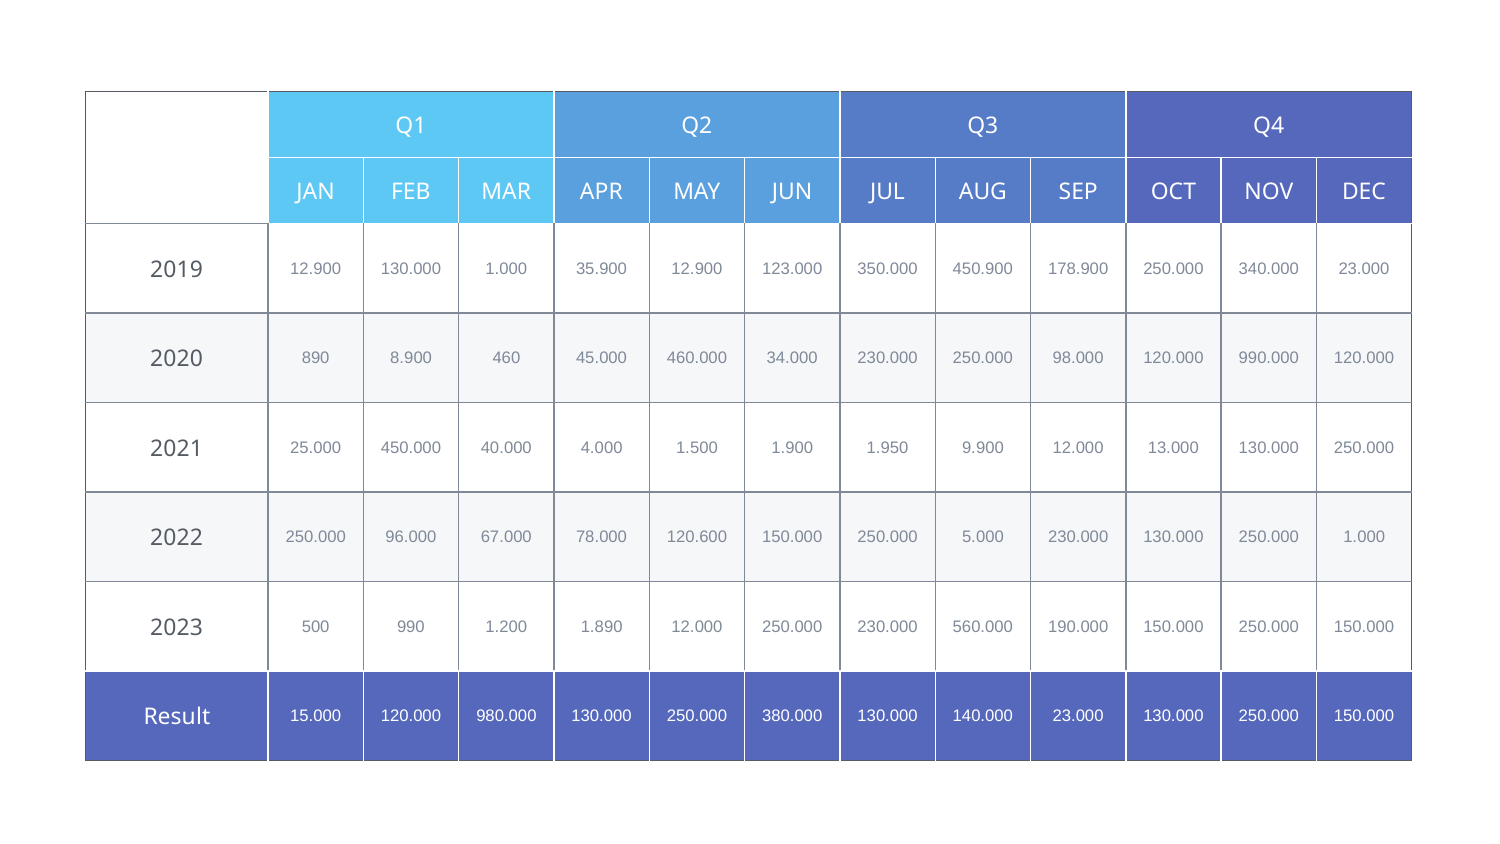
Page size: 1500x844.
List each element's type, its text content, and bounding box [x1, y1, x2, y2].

table_cell 1.200 [459, 582, 553, 670]
table_cell JUL [841, 158, 935, 223]
table_cell 230.000 [1031, 493, 1125, 581]
table_cell 250.000 [936, 314, 1030, 402]
table_cell 1.890 [555, 582, 649, 670]
table_header Q1 [269, 92, 553, 157]
table_cell 1.500 [650, 403, 744, 491]
table_cell 8.900 [364, 314, 458, 402]
table_cell 98.000 [1031, 314, 1125, 402]
table_cell 150.000 [1317, 582, 1411, 670]
table_cell 450.900 [936, 224, 1030, 312]
table_cell AUG [936, 158, 1030, 223]
table_cell 120.000 [1317, 314, 1411, 402]
table_cell 460.000 [650, 314, 744, 402]
table_cell 2022 [86, 493, 267, 581]
table_cell 23.000 [1317, 224, 1411, 312]
table_cell 12.900 [269, 224, 363, 312]
table_cell 12.000 [1031, 403, 1125, 491]
table_cell 130.000 [1127, 493, 1220, 581]
table_cell 350.000 [841, 224, 935, 312]
table_cell 250.000 [1127, 224, 1220, 312]
table_cell 120.600 [650, 493, 744, 581]
table_cell 230.000 [841, 582, 935, 670]
table_cell 23.000 [1031, 672, 1125, 760]
table_cell 120.000 [1127, 314, 1220, 402]
table_cell 150.000 [745, 493, 839, 581]
table_cell 150.000 [1317, 672, 1411, 760]
table_cell JUN [745, 158, 839, 223]
table_cell 890 [269, 314, 363, 402]
table_cell 2021 [86, 403, 267, 491]
table_cell 250.000 [841, 493, 935, 581]
table_cell 340.000 [1222, 224, 1316, 312]
table_cell 130.000 [841, 672, 935, 760]
table_cell DEC [1317, 158, 1411, 223]
table_cell 2020 [86, 314, 267, 402]
table_cell 78.000 [555, 493, 649, 581]
table_cell JAN [269, 158, 363, 223]
table_header Q4 [1127, 92, 1411, 157]
table_cell APR [555, 158, 649, 223]
table_header Q3 [841, 92, 1125, 157]
table_cell 12.900 [650, 224, 744, 312]
table_cell 460 [459, 314, 553, 402]
table_cell 35.900 [555, 224, 649, 312]
table_cell 12.000 [650, 582, 744, 670]
table_cell 40.000 [459, 403, 553, 491]
table_cell 250.000 [745, 582, 839, 670]
table_cell NOV [1222, 158, 1316, 223]
table_cell MAY [650, 158, 744, 223]
table_cell 2019 [86, 224, 267, 312]
table_cell 980.000 [459, 672, 553, 760]
table_cell OCT [1127, 158, 1220, 223]
table_cell 250.000 [269, 493, 363, 581]
table_header Q2 [555, 92, 839, 157]
table_cell 450.000 [364, 403, 458, 491]
table_cell 34.000 [745, 314, 839, 402]
table_cell 190.000 [1031, 582, 1125, 670]
table_cell 15.000 [269, 672, 363, 760]
table_cell 130.000 [1127, 672, 1220, 760]
table_cell 230.000 [841, 314, 935, 402]
table_cell 9.900 [936, 403, 1030, 491]
table_cell 4.000 [555, 403, 649, 491]
table_cell 380.000 [745, 672, 839, 760]
table_cell 67.000 [459, 493, 553, 581]
table_cell 178.900 [1031, 224, 1125, 312]
table_cell 990.000 [1222, 314, 1316, 402]
table_cell 120.000 [364, 672, 458, 760]
table_cell 150.000 [1127, 582, 1220, 670]
table_cell 250.000 [1222, 493, 1316, 581]
table_cell 250.000 [1317, 403, 1411, 491]
table_header [86, 92, 267, 223]
table_cell 130.000 [555, 672, 649, 760]
table_cell 96.000 [364, 493, 458, 581]
table_cell 13.000 [1127, 403, 1220, 491]
table_cell 1.000 [459, 224, 553, 312]
table_cell 5.000 [936, 493, 1030, 581]
table_cell 560.000 [936, 582, 1030, 670]
table_cell 130.000 [364, 224, 458, 312]
table_cell 1.950 [841, 403, 935, 491]
table_cell 2023 [86, 582, 267, 670]
table_cell SEP [1031, 158, 1125, 223]
table_cell 500 [269, 582, 363, 670]
table_cell FEB [364, 158, 458, 223]
table_cell 130.000 [1222, 403, 1316, 491]
table_cell 990 [364, 582, 458, 670]
table_cell 1.000 [1317, 493, 1411, 581]
table_cell 45.000 [555, 314, 649, 402]
table_cell 1.900 [745, 403, 839, 491]
table_cell 25.000 [269, 403, 363, 491]
table_cell 250.000 [1222, 582, 1316, 670]
table_cell 250.000 [1222, 672, 1316, 760]
table_cell 123.000 [745, 224, 839, 312]
table_cell Result [86, 672, 267, 760]
table_cell 250.000 [650, 672, 744, 760]
table_cell MAR [459, 158, 553, 223]
table_cell 140.000 [936, 672, 1030, 760]
